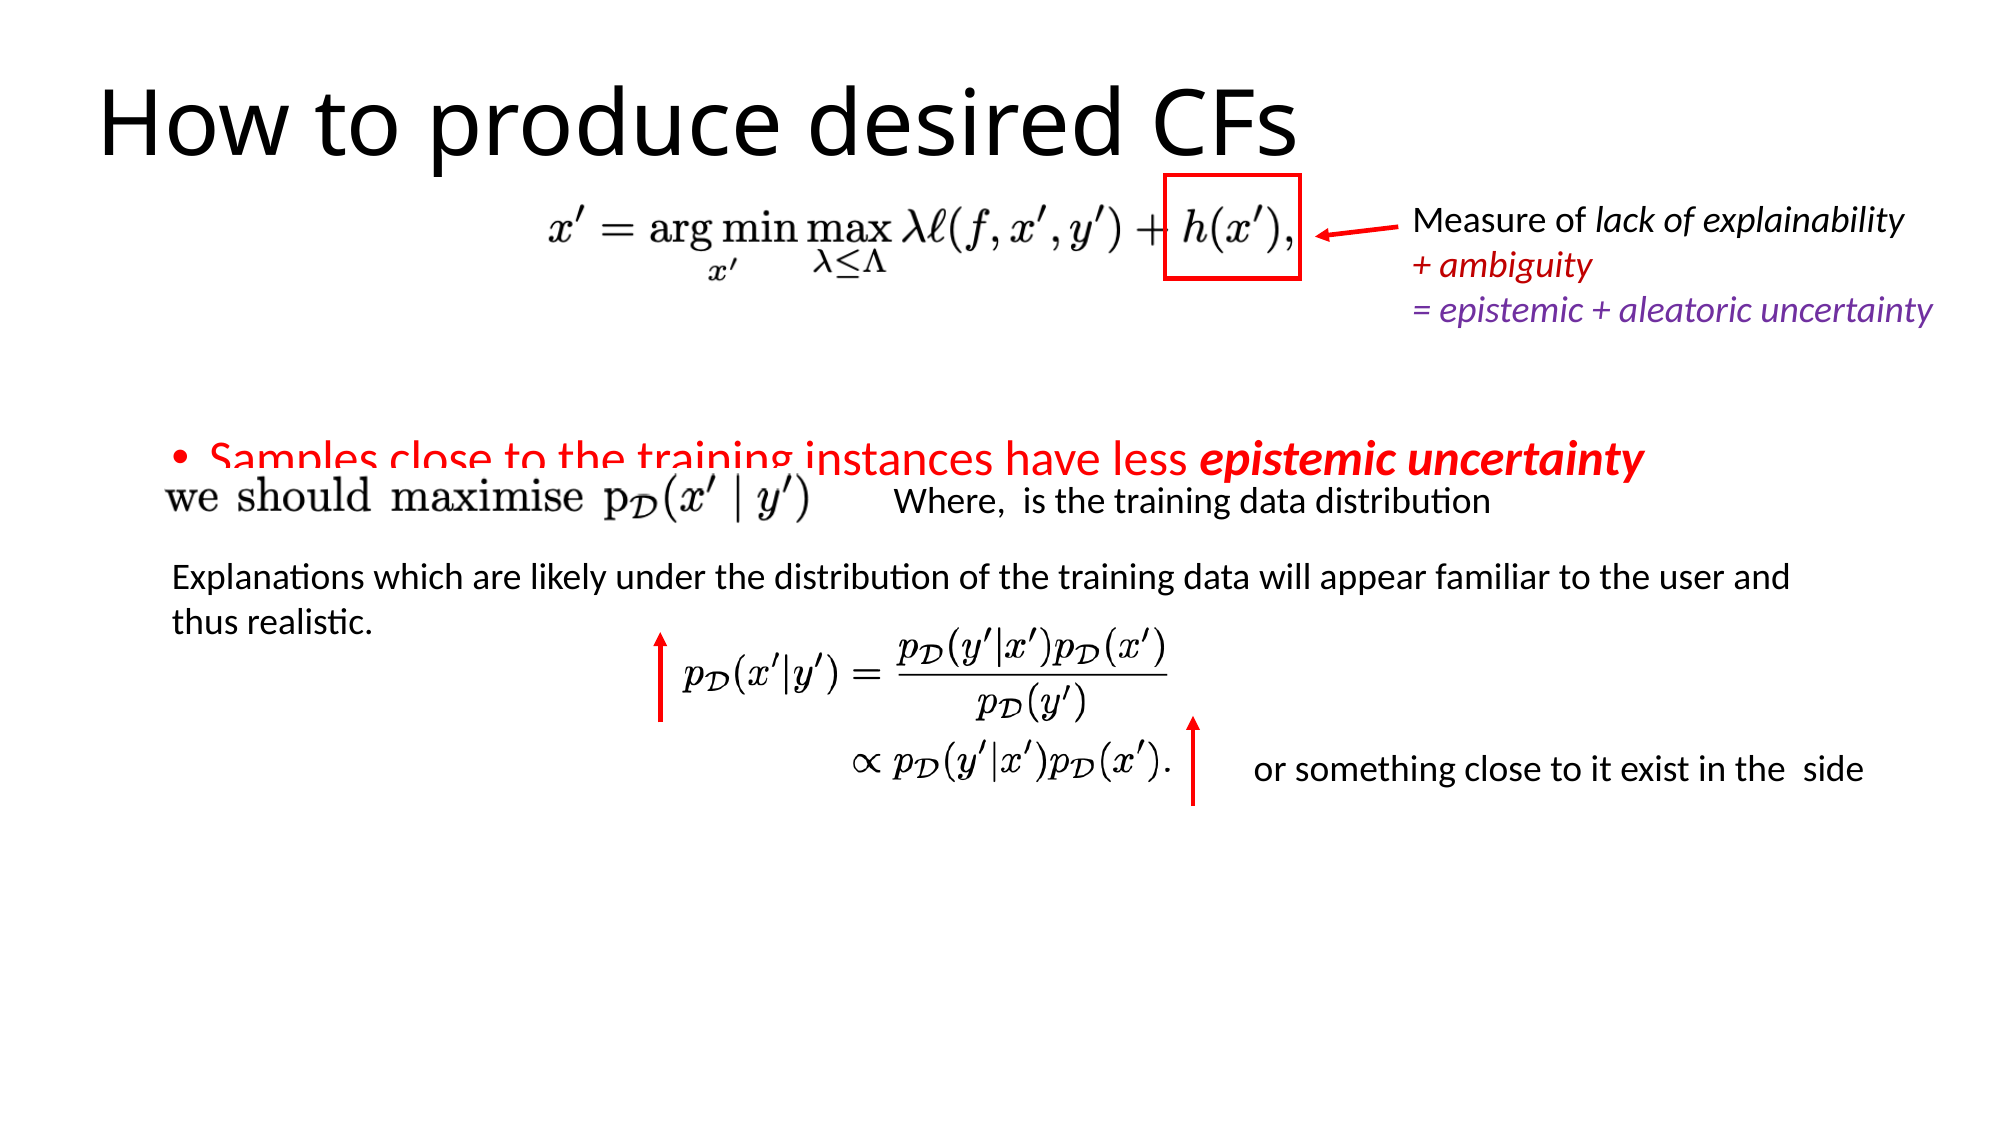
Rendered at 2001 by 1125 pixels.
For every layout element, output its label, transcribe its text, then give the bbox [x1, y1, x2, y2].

text_box ﻿Explanations which are likely under the distribution of the training data will appear familiar to the user and thus realistic. [157, 544, 1863, 650]
picture [529, 175, 1315, 299]
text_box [1314, 226, 1399, 237]
picture [156, 468, 816, 528]
text_box How to produce desired CFs [81, 59, 1919, 192]
picture [658, 602, 1194, 807]
list Samples close to the training instances have less epistemic uncertainty [81, 206, 1919, 1014]
